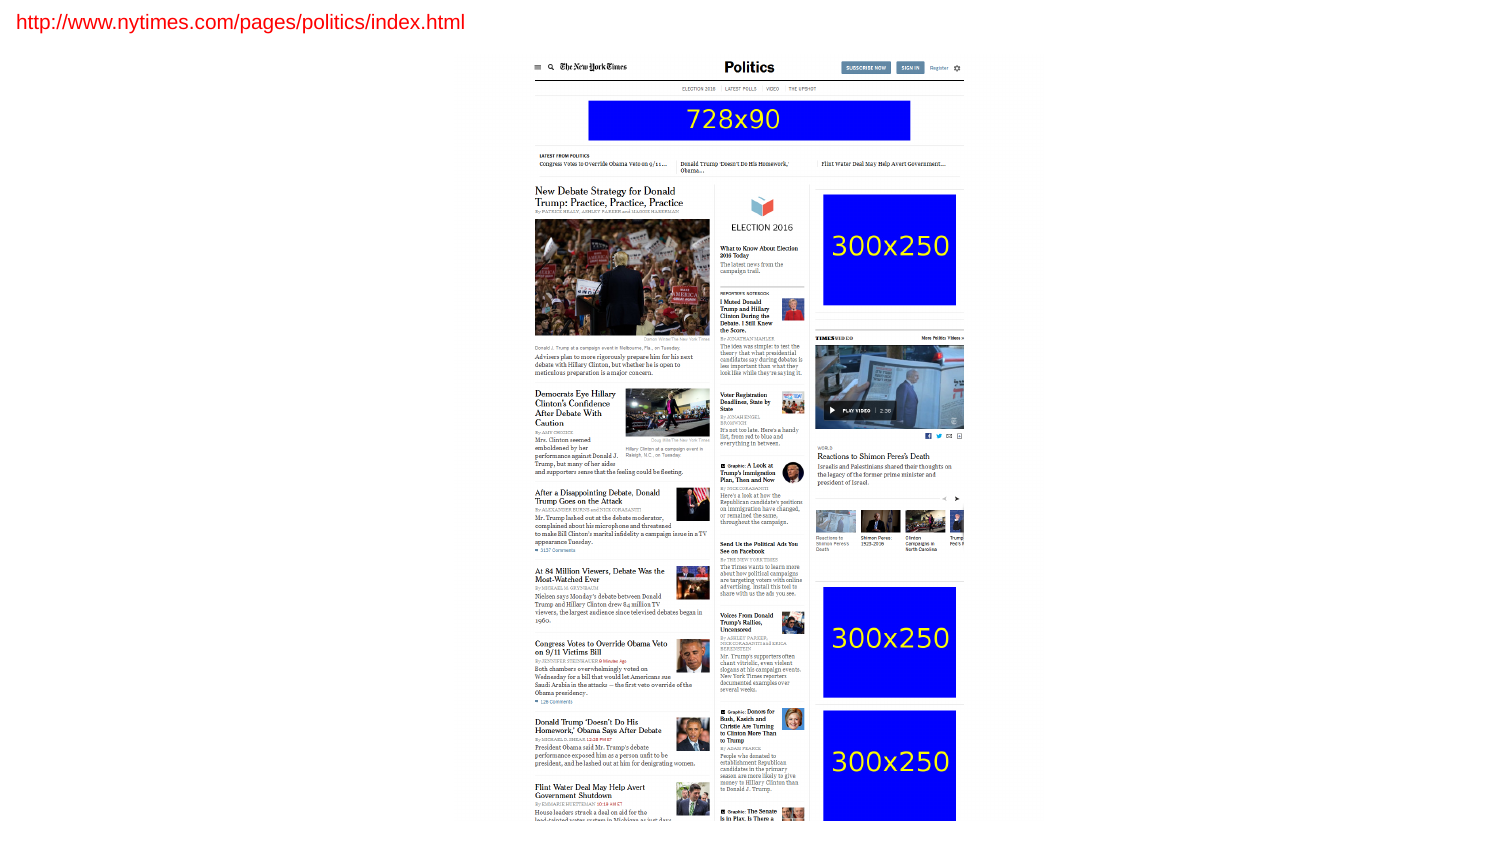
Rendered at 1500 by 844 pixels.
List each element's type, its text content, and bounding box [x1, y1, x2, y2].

picture [454, 54, 1044, 821]
text_box http://www.nytimes.com/pages/politics/index.html [1, 1, 872, 92]
